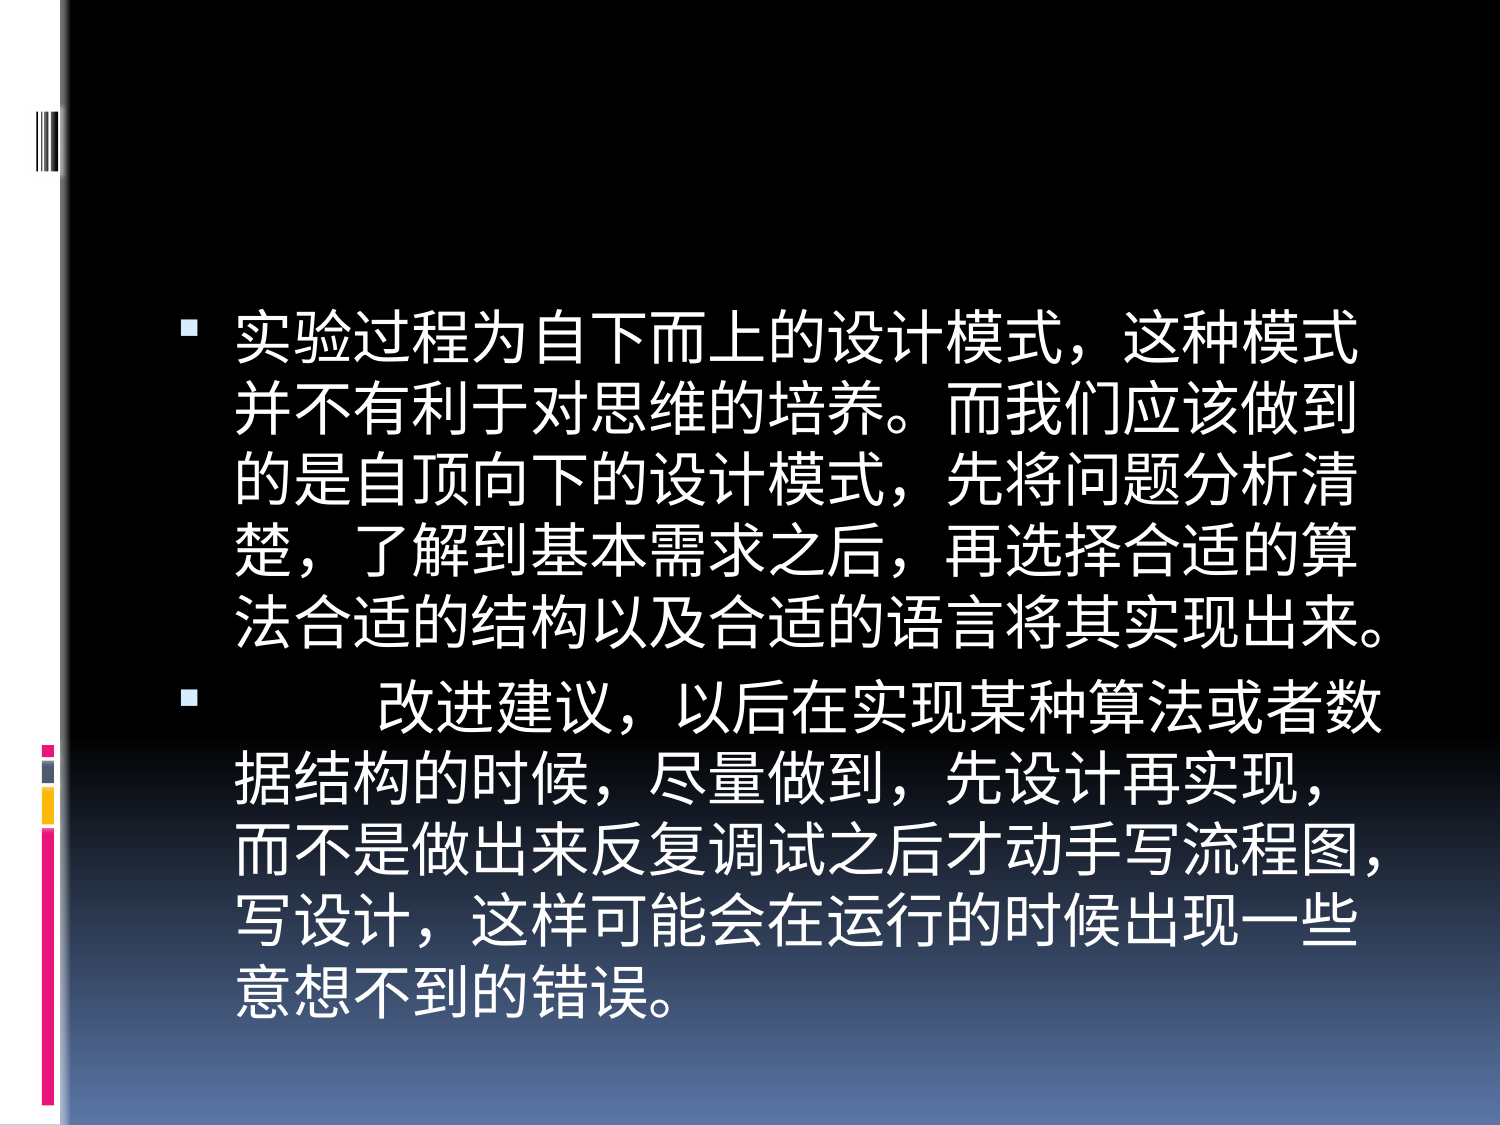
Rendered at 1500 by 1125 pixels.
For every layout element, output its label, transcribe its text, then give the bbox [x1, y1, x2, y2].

list 实验过程为自下而上的设计模式，这种模式并不有利于对思维的培养。而我们应该做到的是自顶向下的设计模式，先将问题分析清楚，了解到基本需求之后，再选择合适的算法合适的结构以及合适的语言将其实现出来。 改进建议，以后在实现某种算法或者数据结构的时候，尽量做到，先设计再实现，而不是做出来反复调试之后才动手写流程图，写设计，这样可能会在运行的时候出现一些意想不到的错误。 [150, 292, 1425, 1043]
